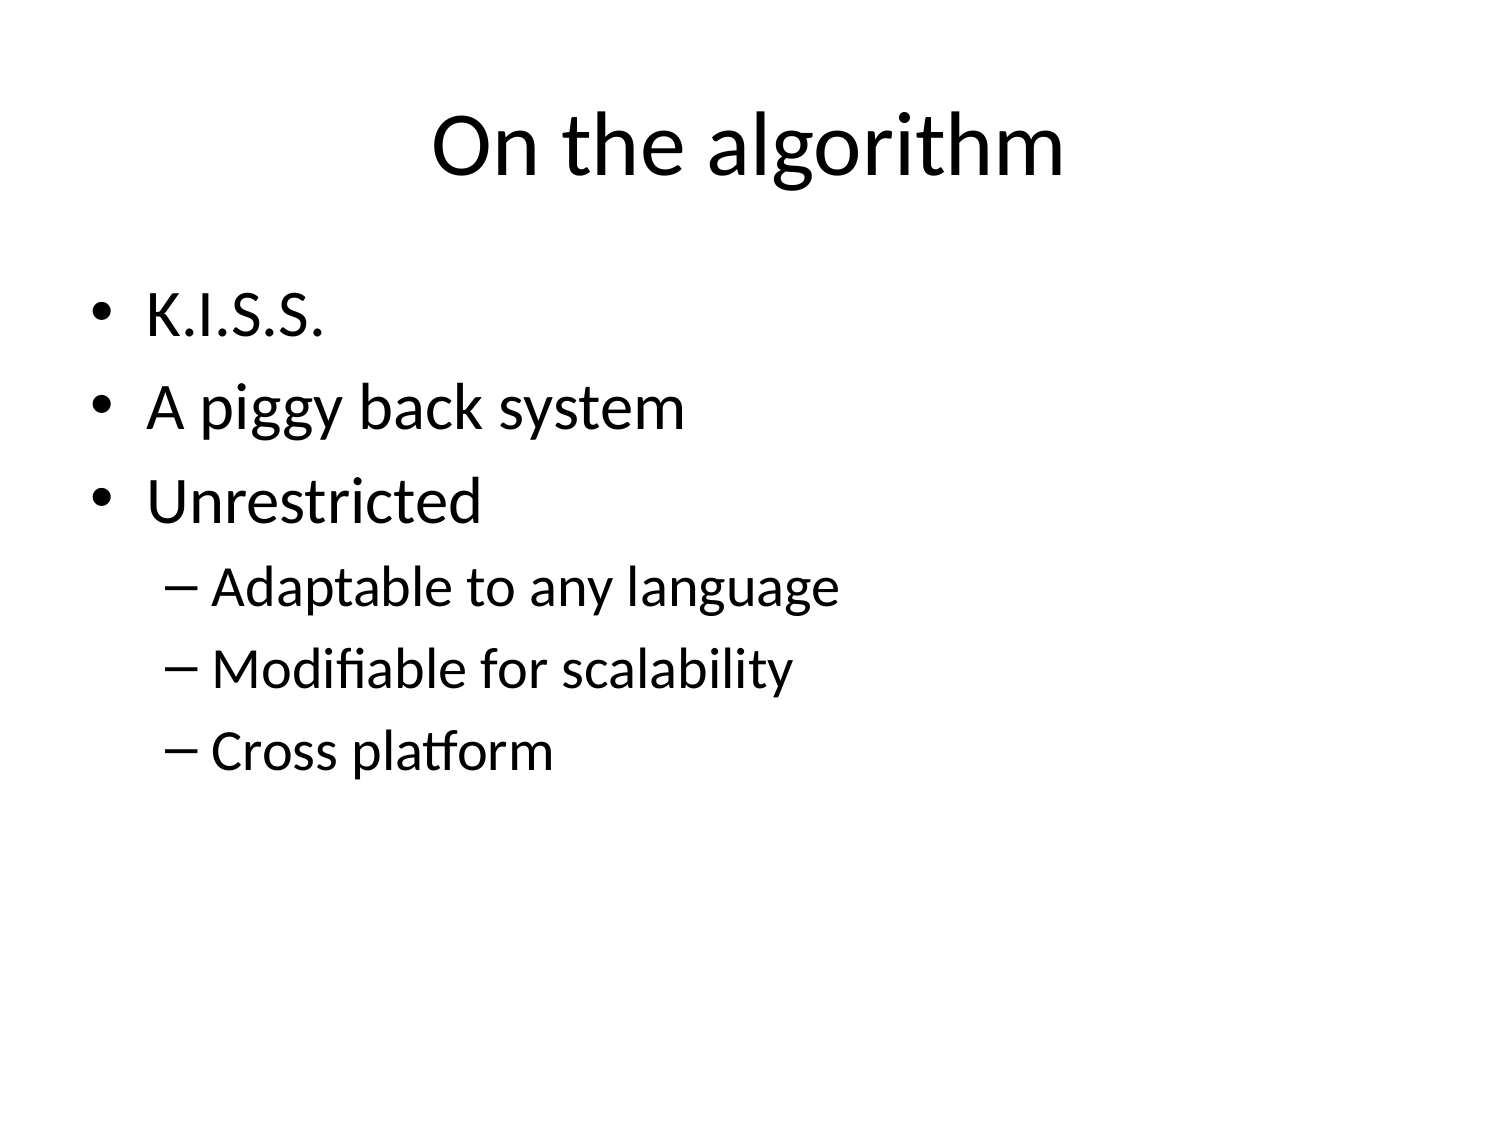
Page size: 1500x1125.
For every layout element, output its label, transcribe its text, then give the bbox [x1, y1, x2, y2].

list K.I.S.S. A piggy back system Unrestricted Adaptable to any language Modifiable for scalability Cross platform [75, 262, 1425, 1005]
title On the algorithm [75, 45, 1425, 233]
